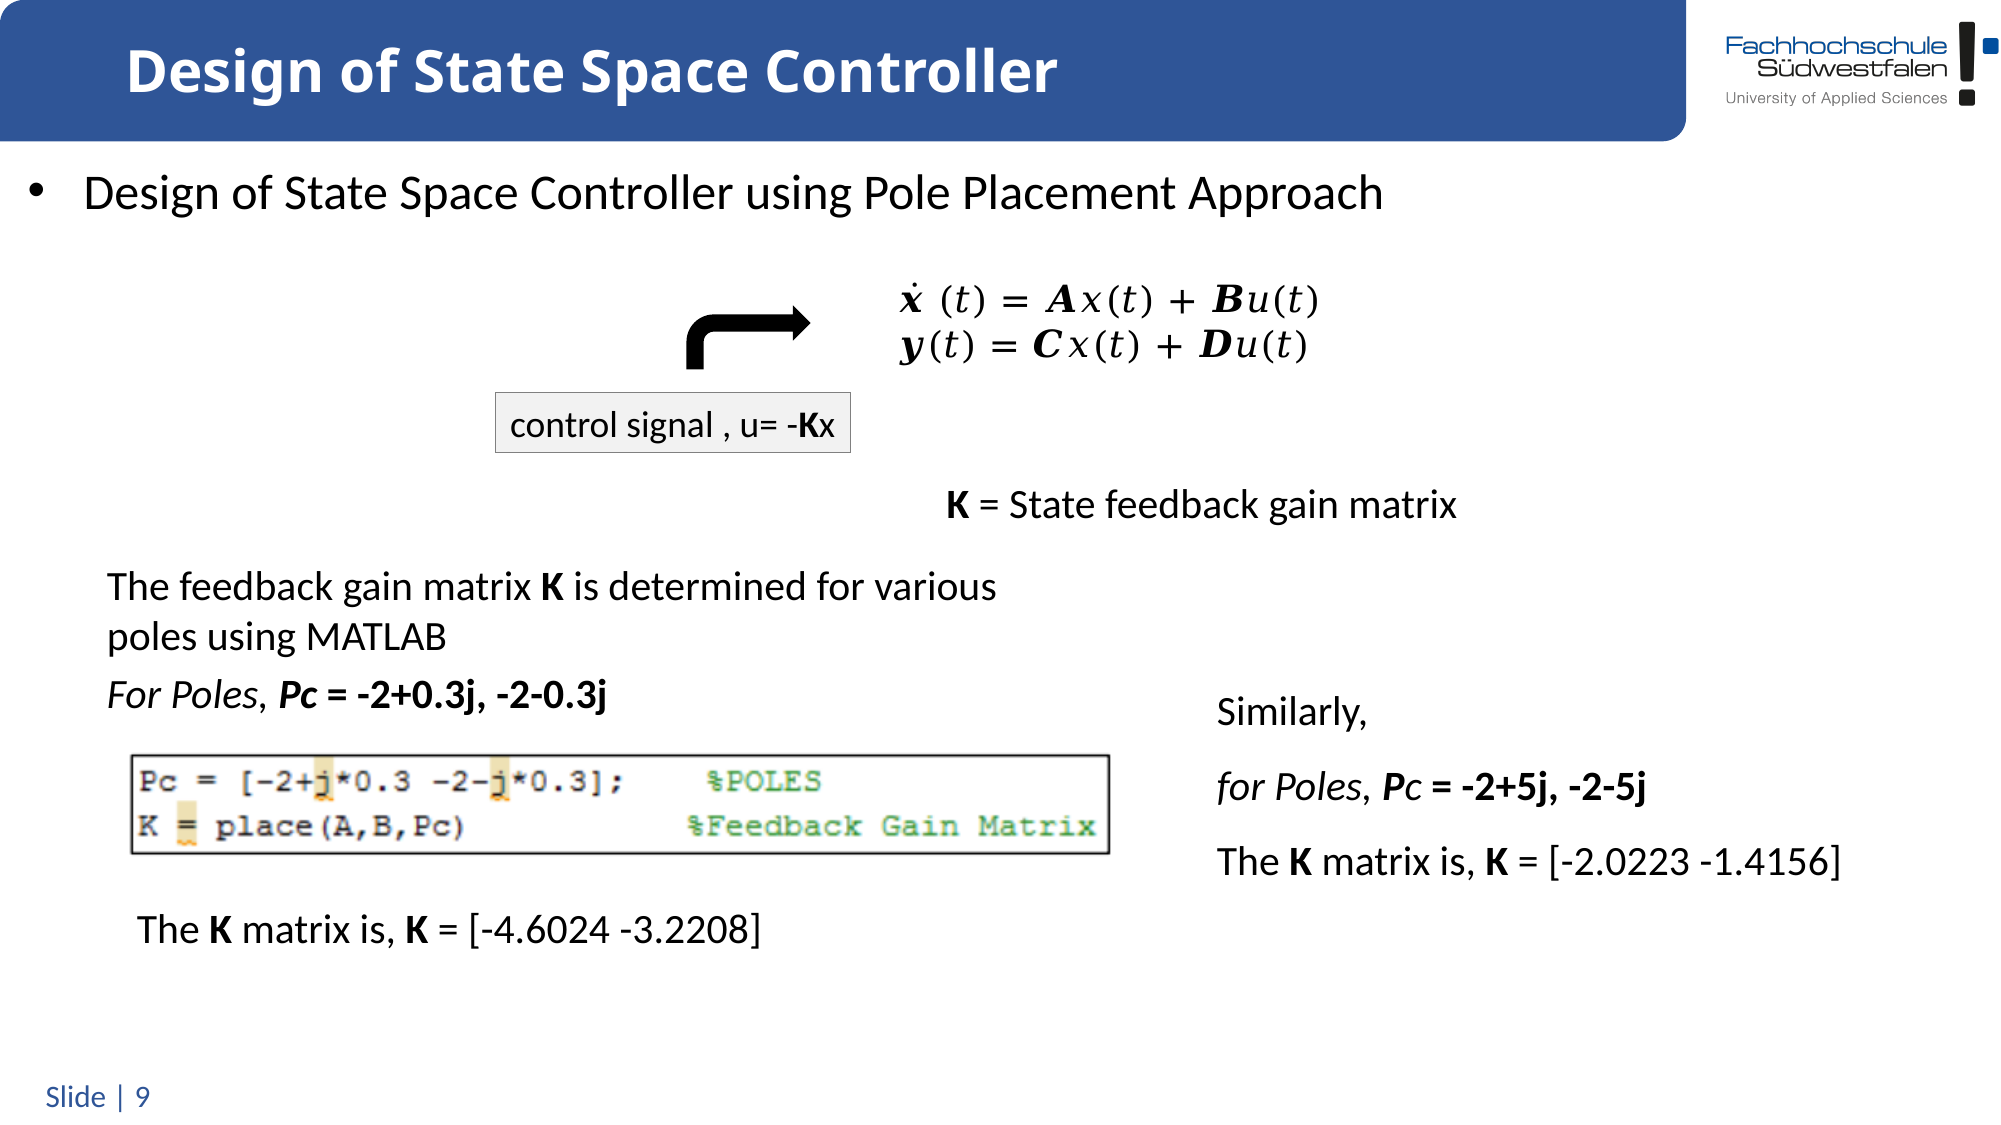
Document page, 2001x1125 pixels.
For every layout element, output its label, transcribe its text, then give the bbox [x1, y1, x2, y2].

text_box 𝒙̇ (𝑡) = 𝑨𝑥(𝑡) + 𝑩𝑢(𝑡) 𝒚(𝑡) = 𝑪𝑥(𝑡) + 𝑫𝑢(𝑡) [881, 267, 1882, 423]
text_box Design of State Space Controller using Pole Placement Approach [12, 151, 1453, 272]
text_box K = State feedback gain matrix [931, 469, 1473, 535]
text_box control signal , u= -Kx [495, 392, 851, 453]
text_box Similarly, for Poles, Pc = -2+5j, -2-5j The K matrix is, K = [-2.0223 -1.4156] [1202, 651, 2000, 892]
text_box Slide | 9 [30, 1067, 214, 1125]
text_box For Poles, Pc = -2+0.3j, -2-0.3j [92, 659, 1093, 775]
picture [122, 745, 1130, 885]
text_box The K matrix is, K = [-4.6024 -3.2208] [122, 894, 1104, 959]
text_box [686, 305, 811, 370]
picture [1726, 0, 1999, 128]
text_box The feedback gain matrix K is determined for various poles using MATLAB [92, 551, 1093, 659]
text_box Design of State Space Controller [0, 0, 1687, 142]
